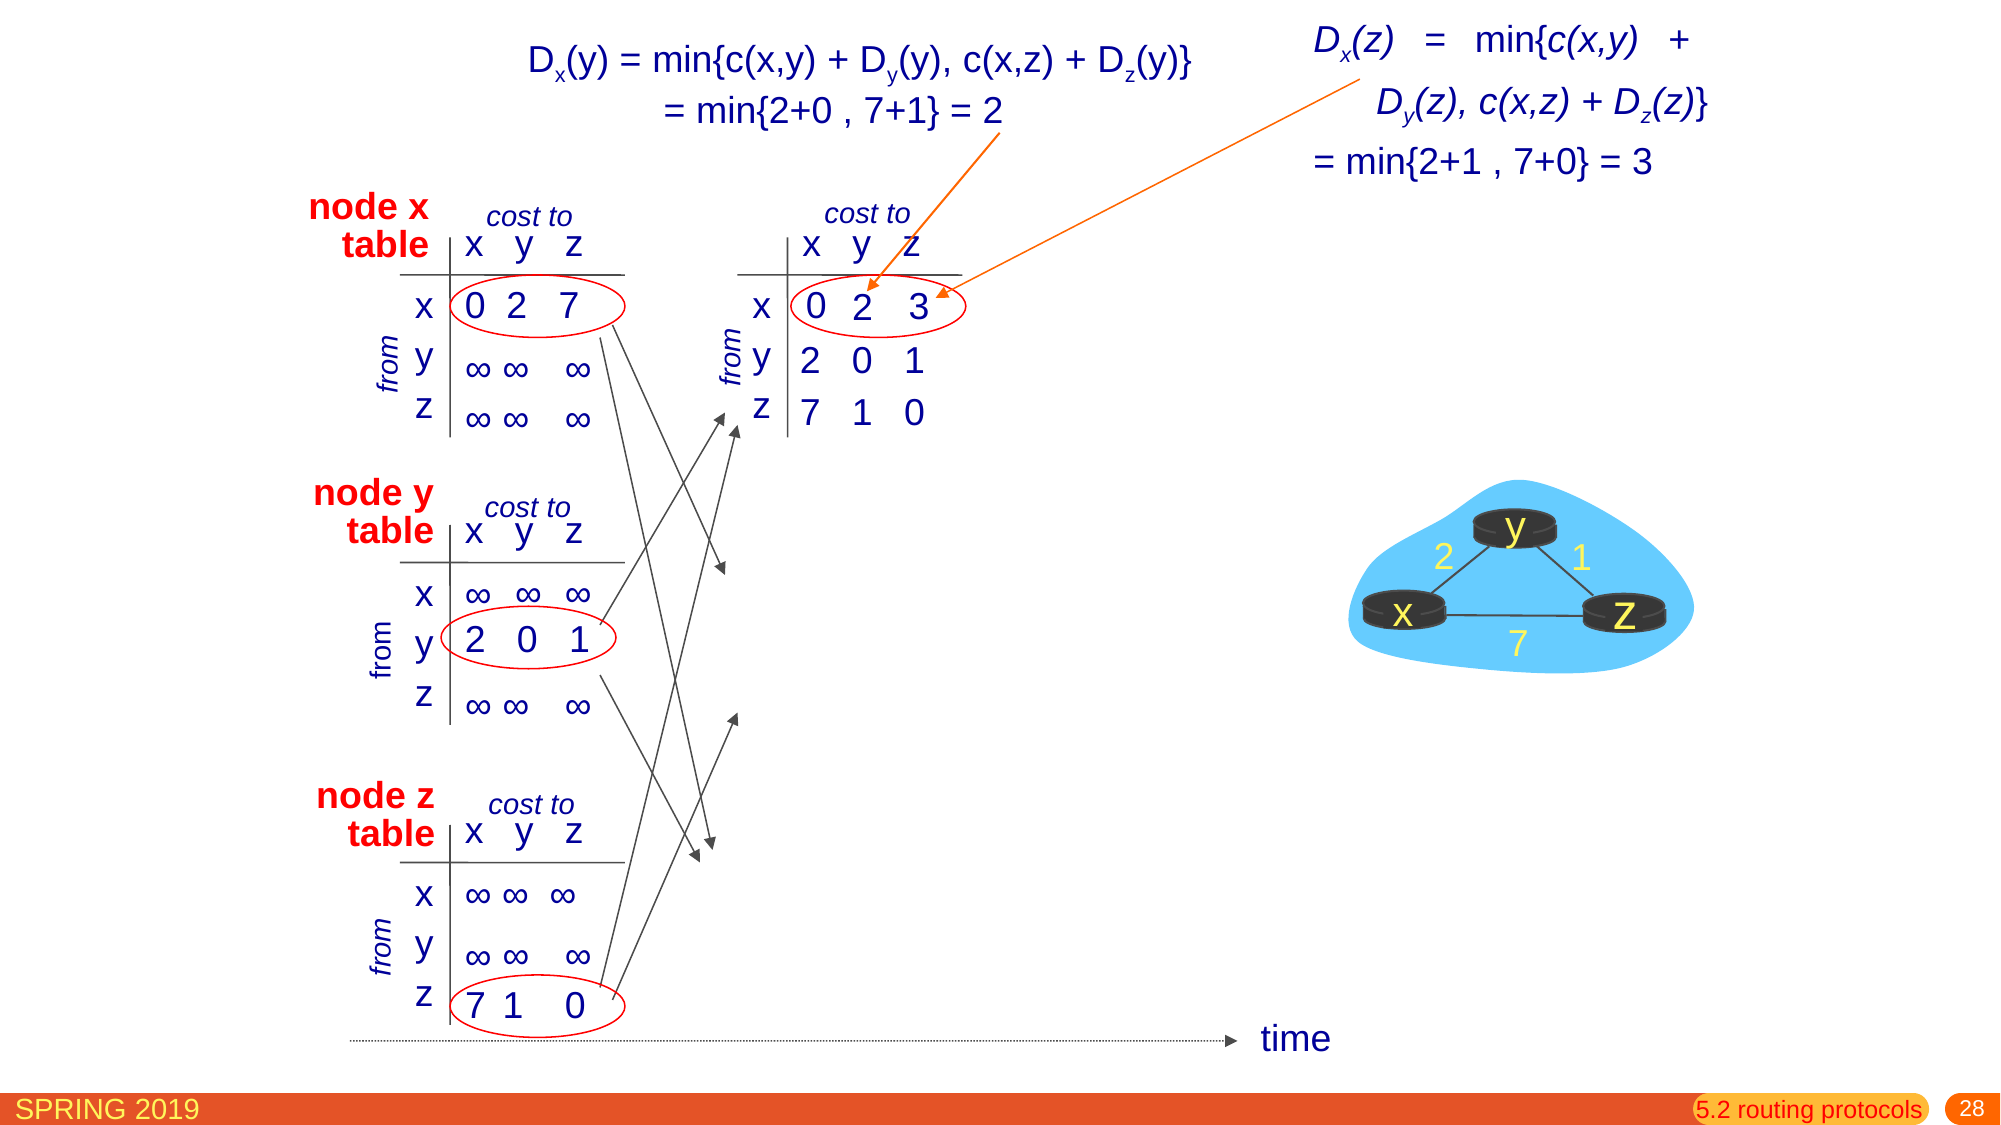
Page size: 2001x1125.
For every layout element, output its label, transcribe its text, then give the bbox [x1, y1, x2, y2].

text_box [790, 278, 837, 334]
text_box time [1245, 1006, 1347, 1067]
text_box ∞ [550, 674, 607, 734]
text_box x y z [450, 799, 599, 859]
text_box [710, 541, 726, 575]
text_box node x table [293, 181, 445, 273]
text_box ∞ [450, 336, 487, 386]
text_box Dx(z) = min{c(x,y) + Dy(z), c(x,z) + Dz(z)} = min{2+1 , 7+0} = 3 [1298, 0, 1734, 190]
text_box 0 [583, 1029, 601, 1034]
text_box ∞ [487, 386, 545, 447]
text_box [945, 285, 952, 291]
text_box ∞ [487, 674, 545, 734]
text_box ∞ [450, 674, 487, 734]
text_box z [400, 374, 449, 434]
text_box ∞ [450, 386, 487, 447]
text_box y [411, 324, 449, 374]
text_box x y z [787, 211, 910, 272]
text_box 0 2 7 [450, 274, 534, 301]
text_box 2 0 1 [784, 329, 940, 380]
text_box 2 [837, 275, 894, 336]
text_box [450, 974, 625, 1038]
text_box [450, 274, 625, 338]
text_box cost to [809, 187, 926, 238]
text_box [1337, 477, 1697, 677]
text_box cost to [473, 777, 590, 828]
text_box ∞ [602, 939, 613, 985]
text_box cost to [471, 190, 588, 240]
text_box x [737, 274, 787, 324]
text_box z [400, 961, 449, 1022]
text_box ∞ 2 0 1 [450, 652, 499, 668]
text_box x [400, 561, 449, 611]
text_box x y z [449, 499, 599, 559]
text_box ∞ [607, 924, 613, 954]
text_box 0 2 7 [450, 311, 492, 334]
text_box [945, 79, 1360, 298]
text_box z [737, 374, 784, 434]
text_box Dx(y) = min{c(x,y) + Dy(y), c(x,z) + Dz(y)} = min{2+0 , 7+1} = 2 [512, 27, 1218, 139]
text_box y [400, 911, 449, 961]
text_box ∞ [550, 924, 607, 978]
text_box 7 [450, 1011, 487, 1034]
text_box from [354, 902, 400, 991]
text_box 0 2 7 [541, 274, 595, 282]
text_box ∞ [487, 336, 545, 386]
text_box x y z [885, 211, 937, 272]
text_box [945, 290, 966, 327]
text_box 7 1 0 [784, 380, 940, 441]
text_box [685, 834, 700, 863]
text_box [701, 797, 716, 850]
text_box from [703, 313, 737, 402]
text_box 3 [893, 274, 945, 335]
text_box ∞ ∞ ∞ [449, 862, 613, 923]
text_box y [737, 324, 787, 374]
text_box node z table [301, 770, 450, 862]
text_box ∞ 2 0 1 [558, 653, 606, 668]
text_box 5.2 routing protocols [1681, 1086, 1957, 1125]
text_box x [400, 862, 449, 911]
text_box x y z [449, 211, 599, 272]
text_box 0 [791, 274, 842, 301]
text_box ∞ 2 0 1 [450, 562, 606, 623]
text_box 7 [450, 974, 487, 1001]
text_box [602, 412, 725, 621]
text_box [1225, 1034, 1238, 1048]
text_box ∞ [550, 386, 607, 447]
text_box from [354, 606, 400, 695]
text_box [441, 606, 617, 669]
text_box [600, 424, 741, 984]
text_box from [361, 320, 411, 409]
text_box 0 [791, 311, 815, 329]
text_box [616, 712, 739, 992]
text_box y [400, 611, 449, 661]
text_box cost to [469, 481, 587, 531]
text_box ∞ [487, 924, 545, 975]
text_box x [400, 274, 449, 324]
text_box node y table [298, 467, 449, 559]
text_box z [400, 661, 449, 722]
text_box ∞ [602, 964, 607, 984]
text_box 1 [487, 974, 532, 980]
text_box 0 [550, 974, 601, 983]
text_box ∞ [449, 924, 487, 985]
text_box ∞ [545, 924, 550, 975]
text_box ∞ [550, 336, 607, 386]
